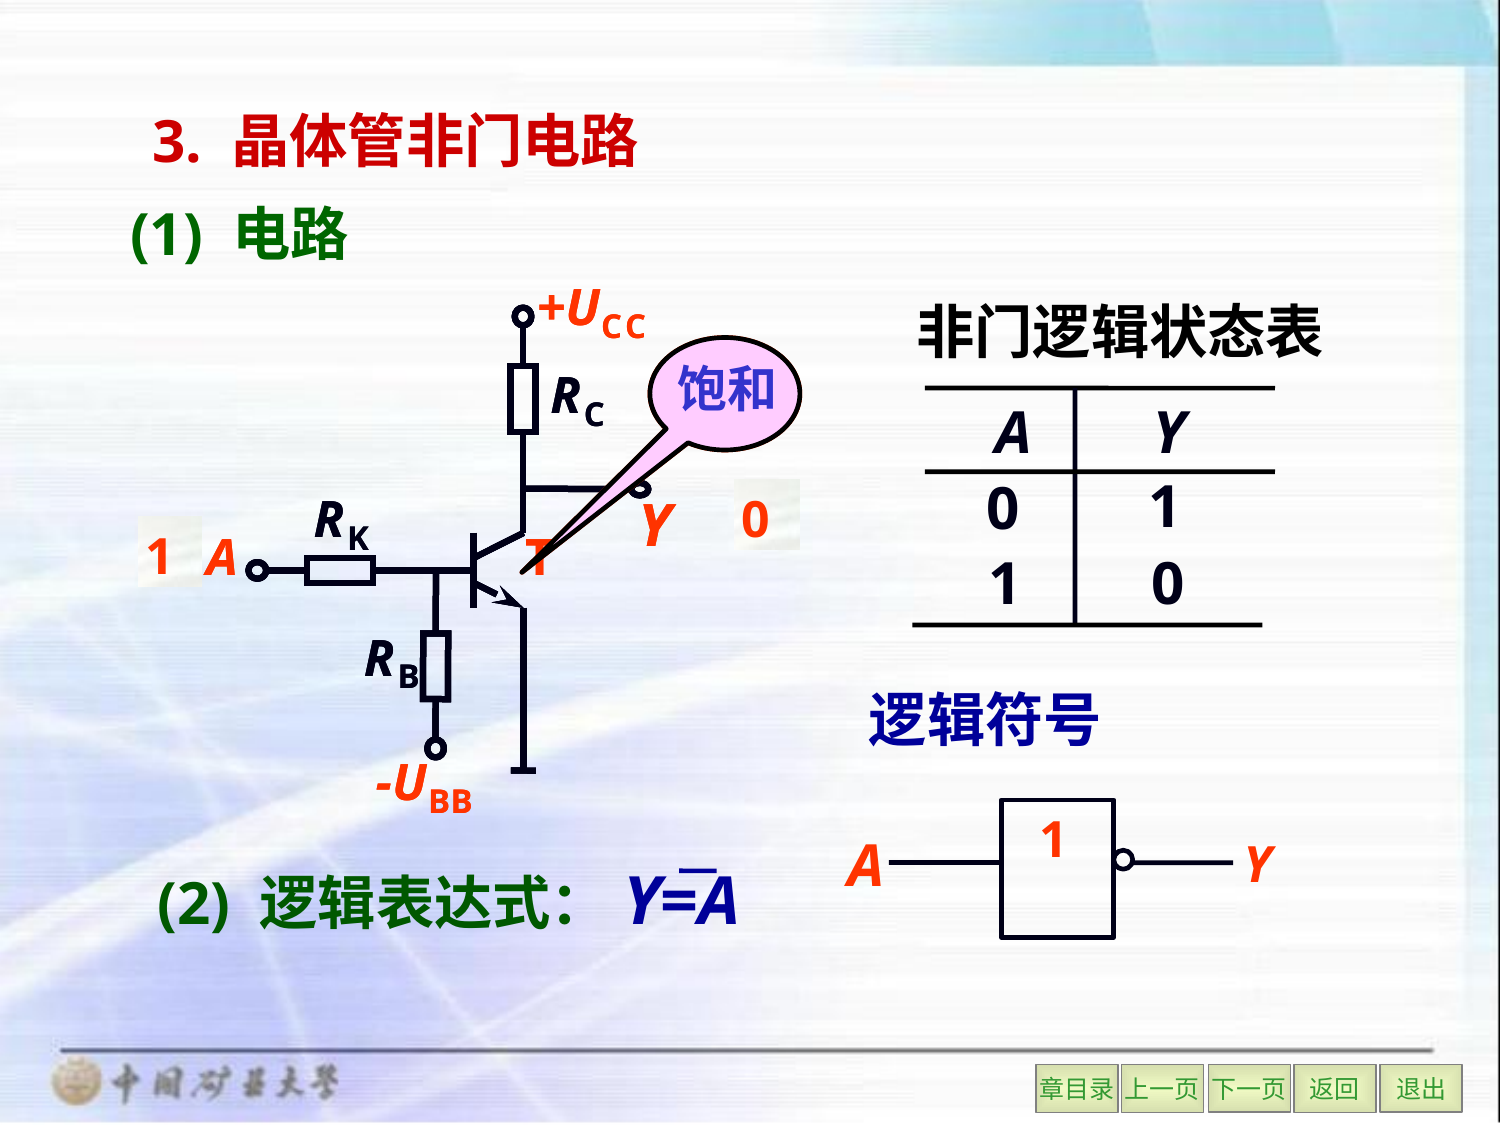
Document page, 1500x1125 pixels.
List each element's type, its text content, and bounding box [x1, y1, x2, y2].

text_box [824, 674, 1289, 938]
text_box (1) 电路 [99, 189, 450, 275]
text_box 0 [123, 515, 182, 591]
picture [0, 0, 1500, 1125]
title 3. 晶体管非门电路 [137, 97, 715, 185]
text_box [649, 337, 800, 450]
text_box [726, 479, 825, 555]
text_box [912, 387, 1275, 625]
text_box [137, 849, 762, 945]
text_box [130, 516, 226, 592]
text_box 非门逻辑状态表 [874, 287, 1340, 373]
